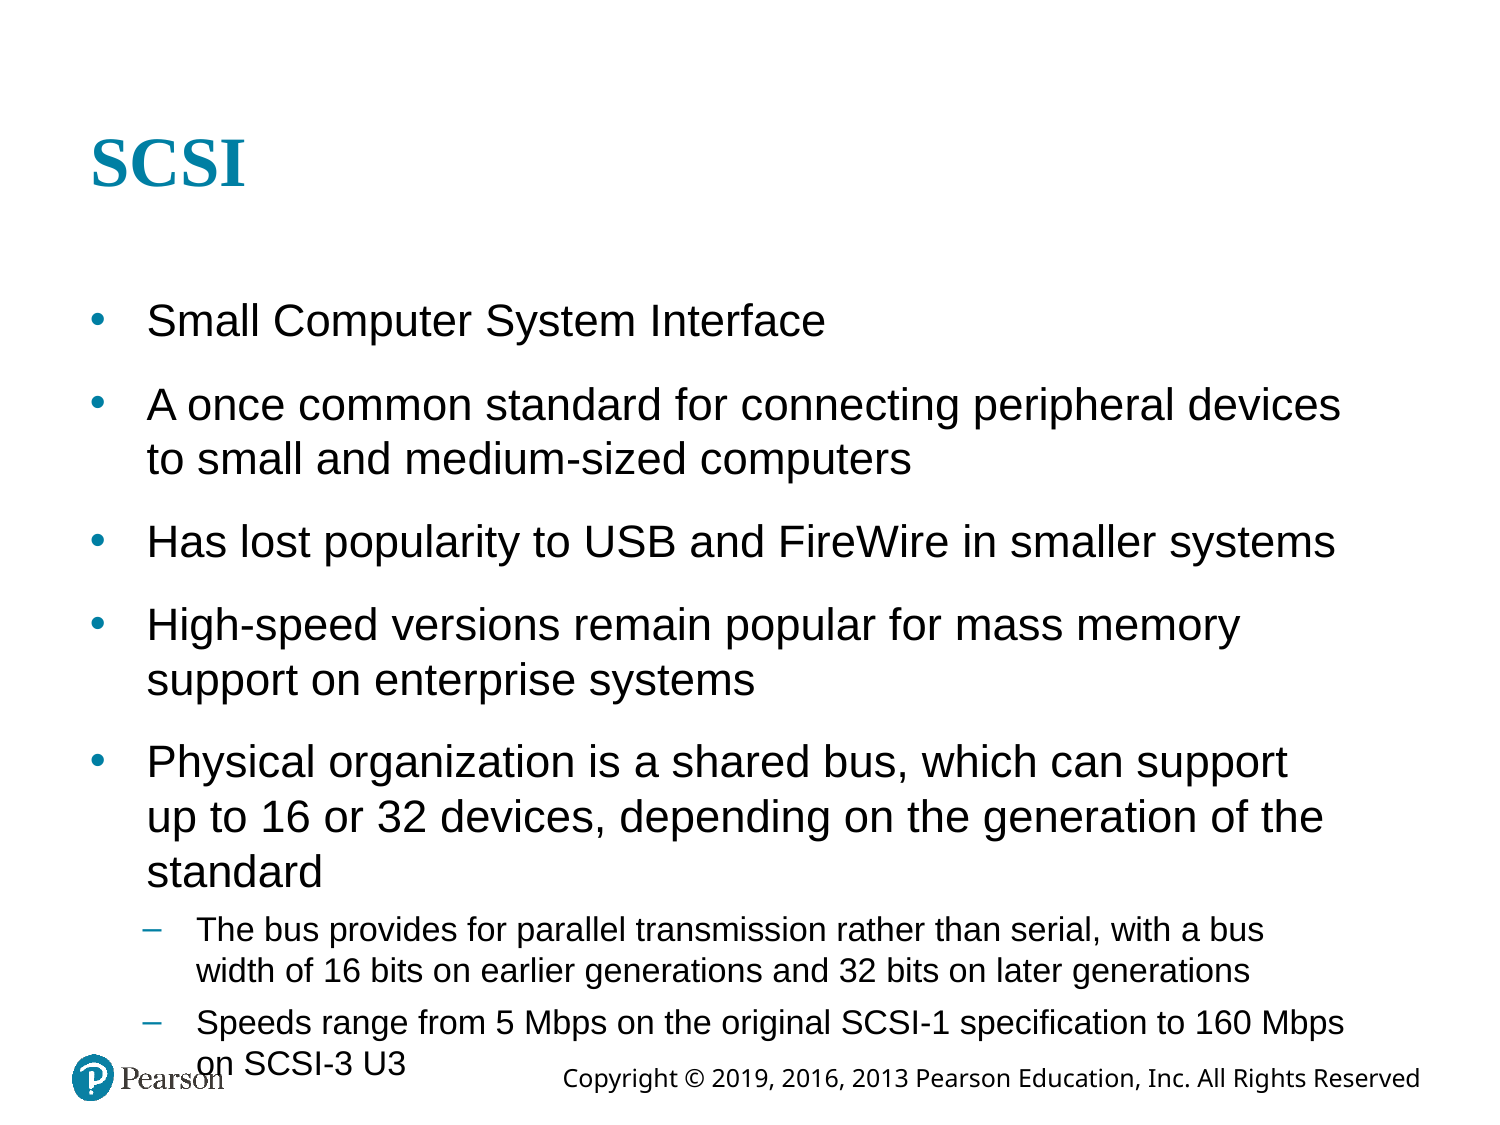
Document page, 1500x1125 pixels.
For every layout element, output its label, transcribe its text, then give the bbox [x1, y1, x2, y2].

title SCSI [75, 35, 1425, 216]
list Small Computer System Interface A once common standard for connecting peripheral devices to small and medium-sized computers Has lost popularity to USB and FireWire in smaller systems High-speed versions remain popular for mass memory support on enterprise systems Physical organization is a shared bus, which can support up to 16 or 32 devices, depending on the generation of the standard The bus provides for parallel transmission rather than serial, with a bus width of 16 bits on earlier generations and 32 bits on later generations Speeds range from 5 Mbps on the original SCSI-1 specification to 160 Mbps on SCSI-3 U3 [74, 276, 1365, 1114]
